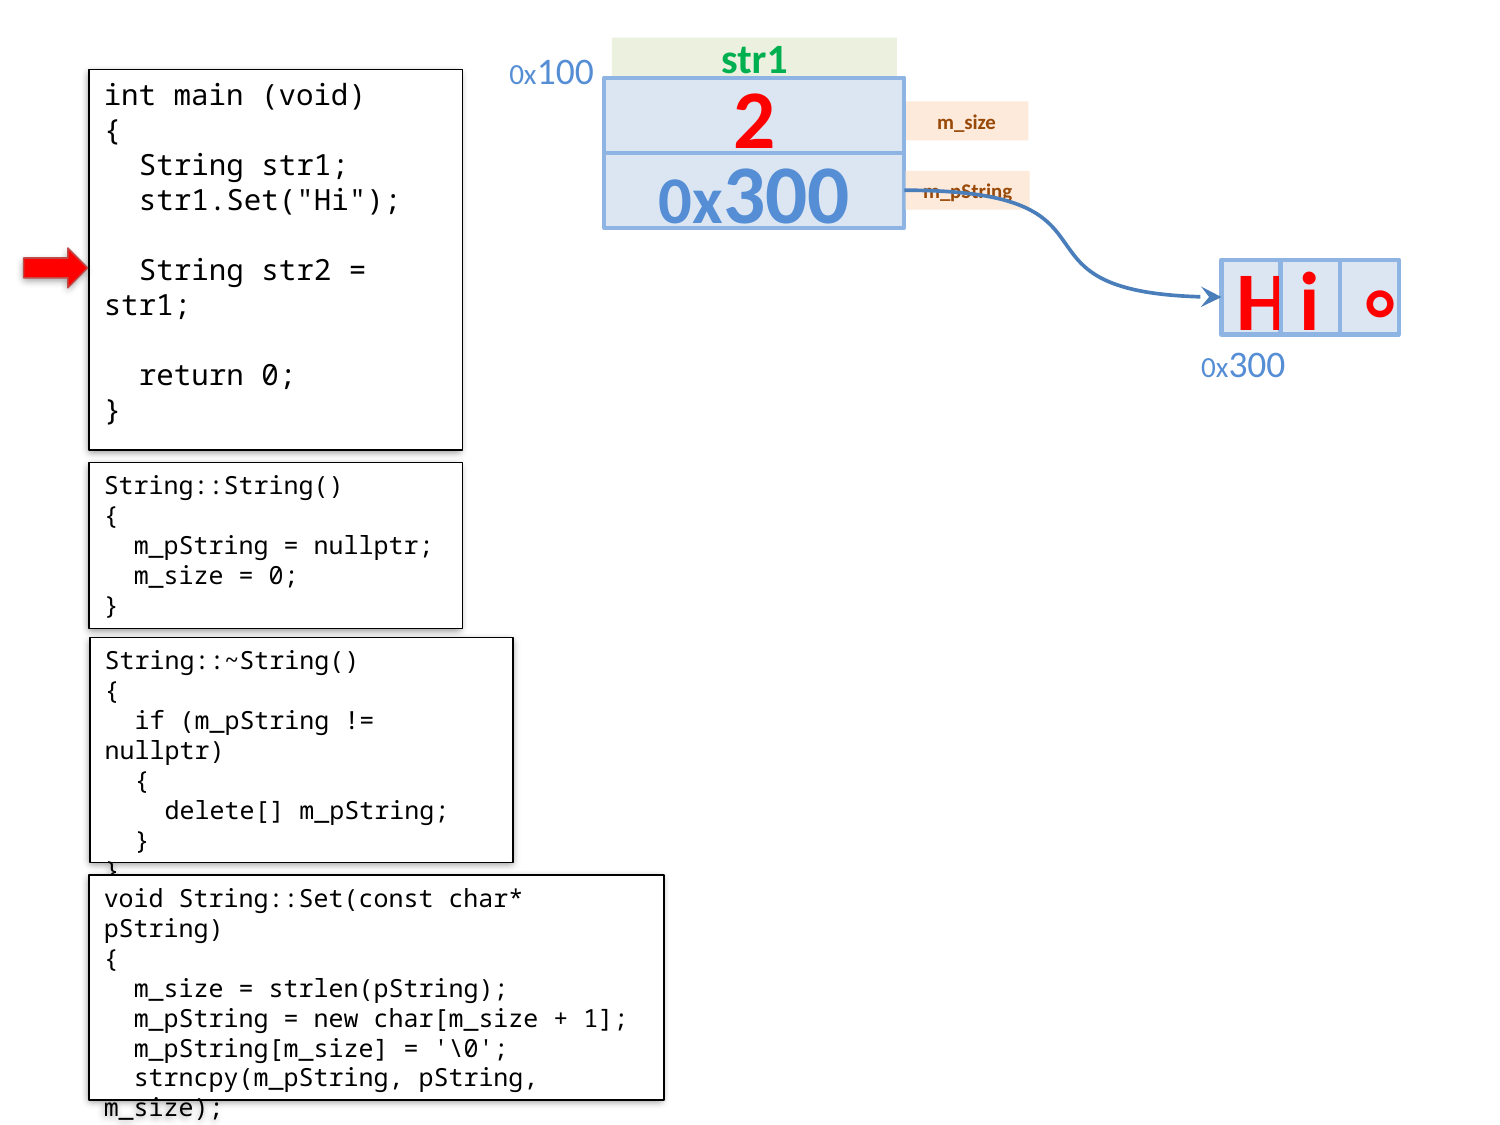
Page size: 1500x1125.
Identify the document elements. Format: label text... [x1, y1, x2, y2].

text_box void String::Set(const char* pString) { m_size = strlen(pString); m_pString = new char[m_size + 1]; m_pString[m_size] = '\0'; strncpy(m_pString, pString, m_size); } [88, 874, 665, 1101]
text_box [493, 37, 1030, 228]
text_box [22, 247, 89, 289]
text_box String::~String() { if (m_pString != nullptr) { delete[] m_pString; } } [89, 637, 514, 863]
text_box String::String() { m_pString = nullptr; m_size = 0; } [88, 462, 463, 629]
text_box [904, 190, 1222, 298]
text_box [1185, 259, 1400, 394]
text_box int main (void) { String str1; str1.Set("Hi"); String str2 = str1; return 0; } [88, 69, 463, 451]
